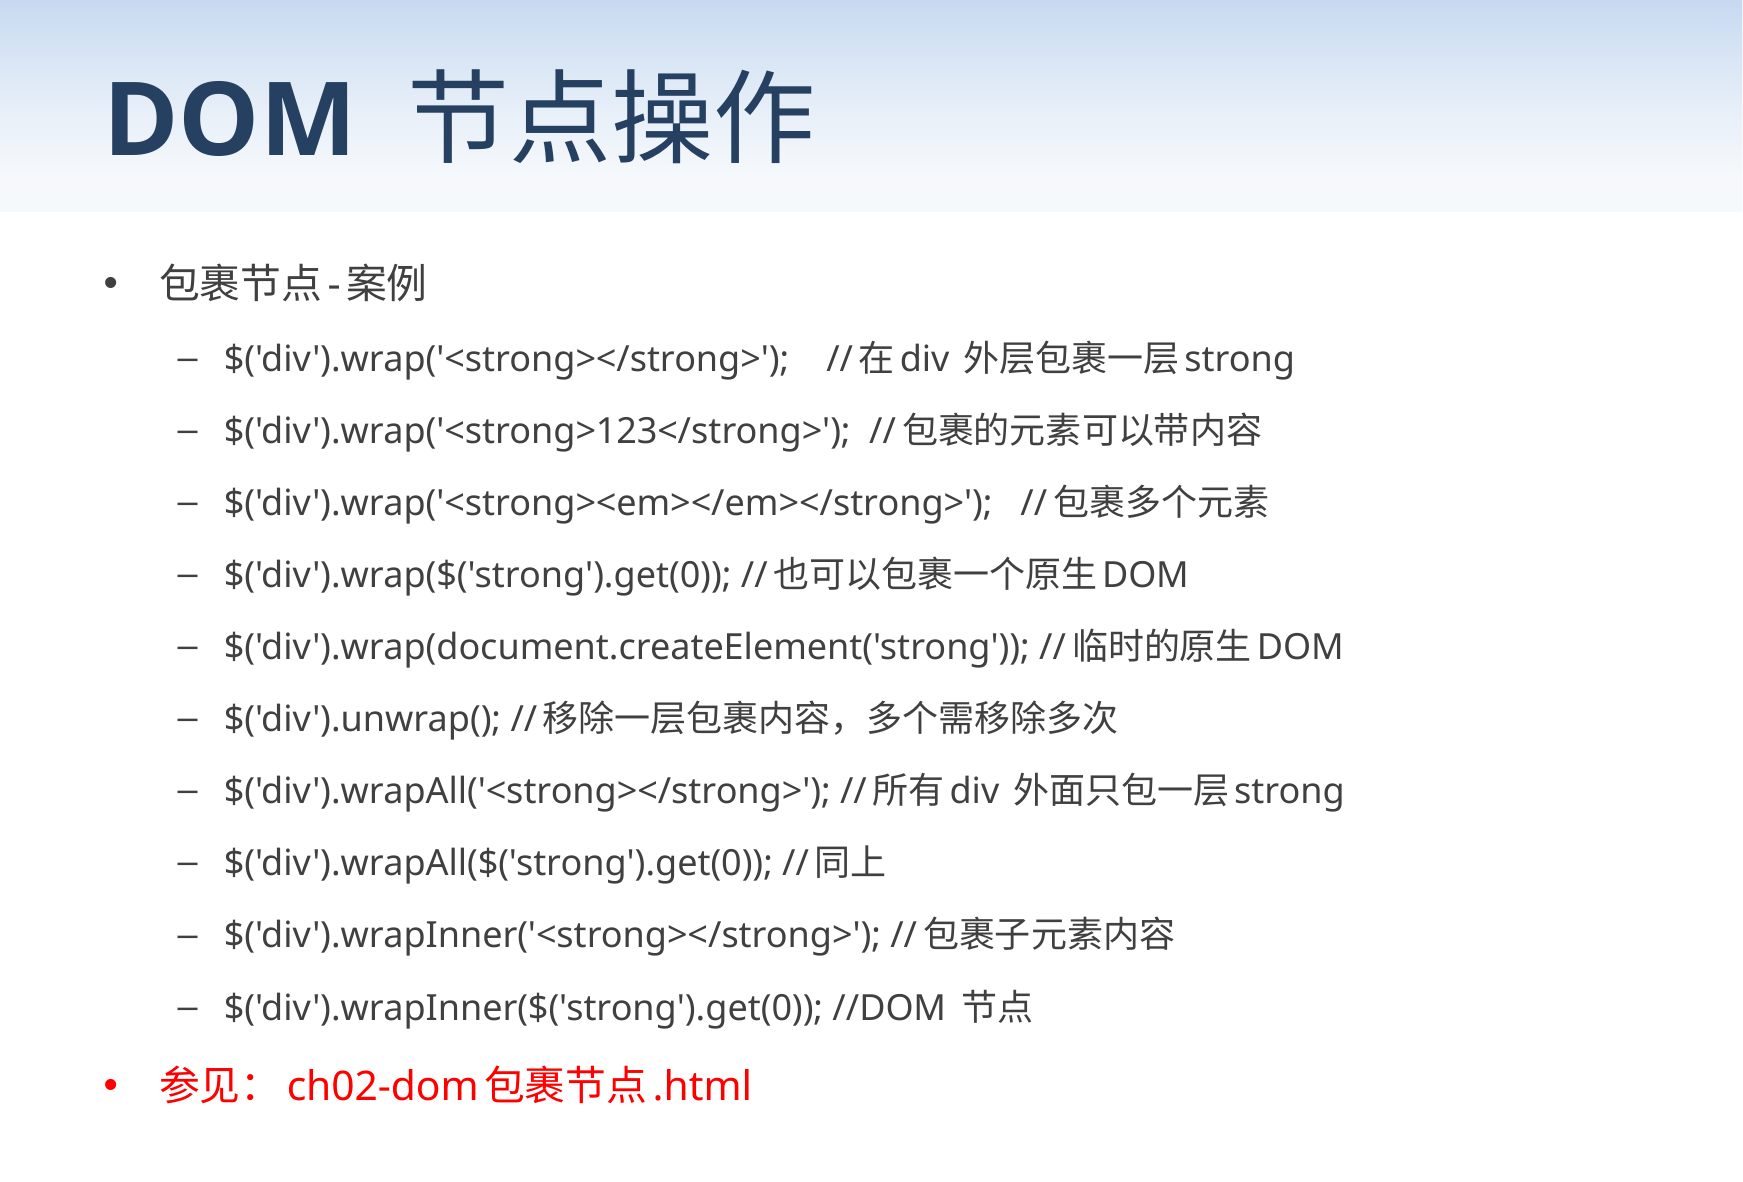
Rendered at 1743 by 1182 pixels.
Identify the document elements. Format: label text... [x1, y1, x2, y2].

title DOM 节点操作 [87, 15, 1656, 213]
list 包裹节点-案例 $('div').wrap('<strong></strong>'); //在div 外层包裹一层strong $('div').wrap('<strong>123</strong>'); //包裹的元素可以带内容 $('div').wrap('<strong><em></em></strong>'); //包裹多个元素 $('div').wrap($('strong').get(0)); //也可以包裹一个原生DOM $('div').wrap(document.createElement('strong')); //临时的原生DOM $('div').unwrap(); //移除一层包裹内容，多个需移除多次 $('div').wrapAll('<strong></strong>'); //所有div 外面只包一层strong $('div').wrapAll($('strong').get(0)); //同上 $('div').wrapInner('<strong></strong>'); //包裹子元素内容 $('div').wrapInner($('strong').get(0)); //DOM 节点 参见：ch02-dom包裹节点.html [87, 224, 1656, 1123]
